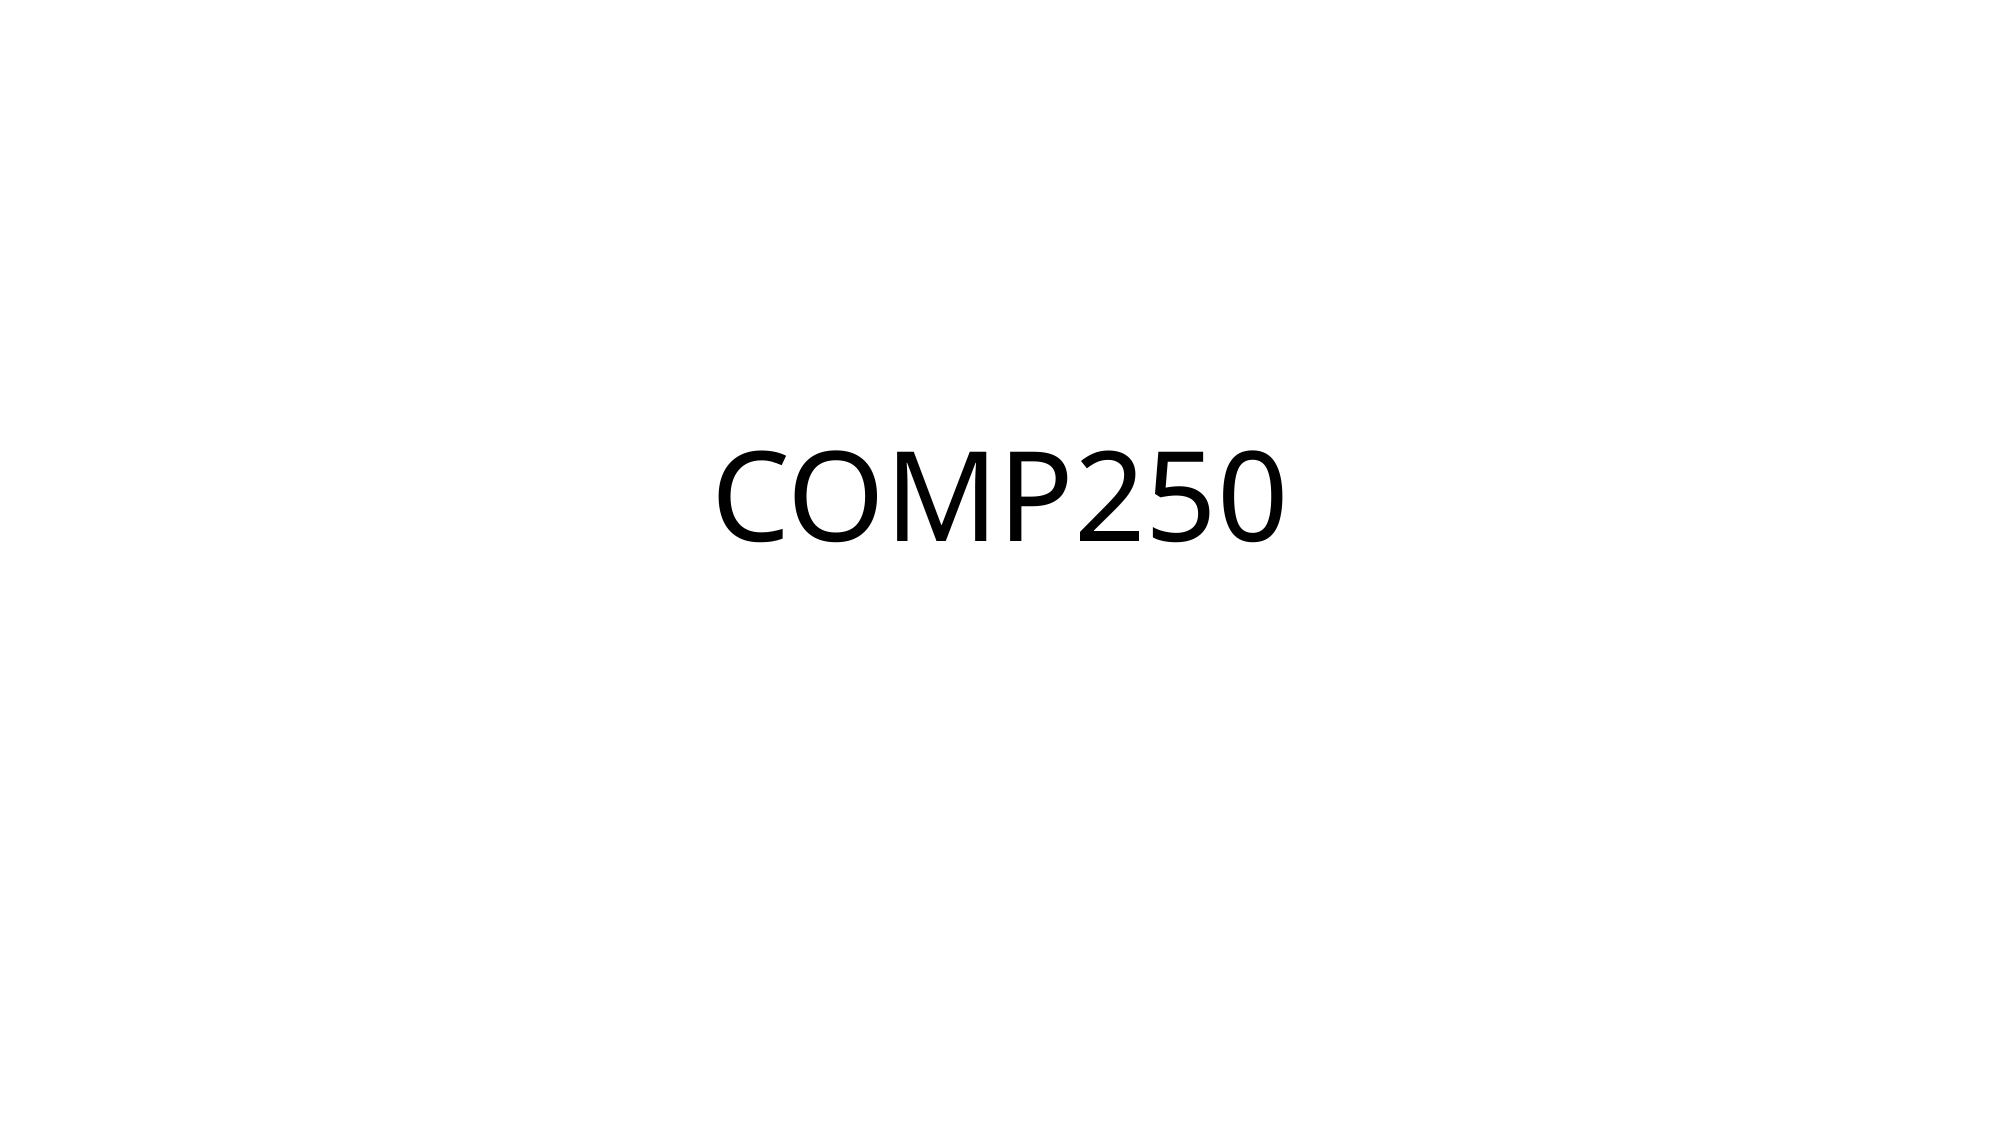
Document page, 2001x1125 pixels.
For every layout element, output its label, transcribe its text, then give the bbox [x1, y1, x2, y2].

title COMP250 [249, 184, 1750, 576]
